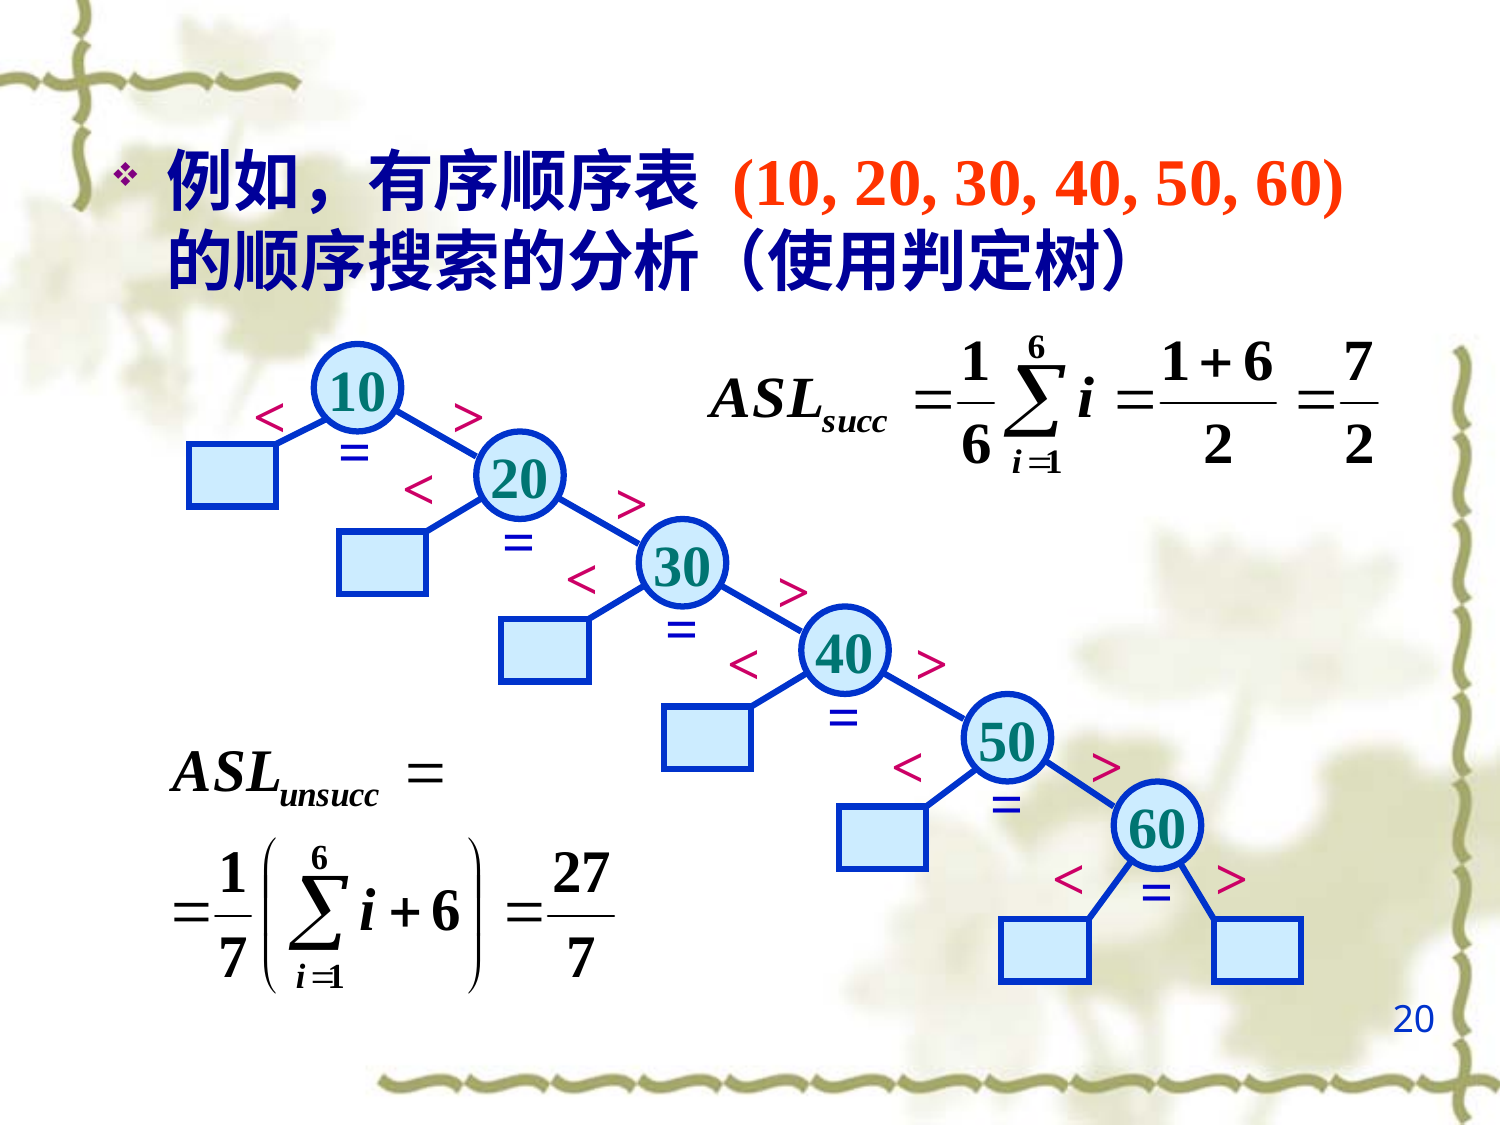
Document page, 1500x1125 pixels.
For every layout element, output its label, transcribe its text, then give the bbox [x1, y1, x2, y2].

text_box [696, 319, 1390, 486]
slide_number 20 [1074, 987, 1451, 1066]
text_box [188, 343, 1302, 982]
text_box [159, 733, 627, 1006]
picture [0, 0, 1500, 1125]
list 例如，有序顺序表 (10, 20, 30, 40, 50, 60)的顺序搜索的分析（使用判定树） [95, 131, 1394, 332]
